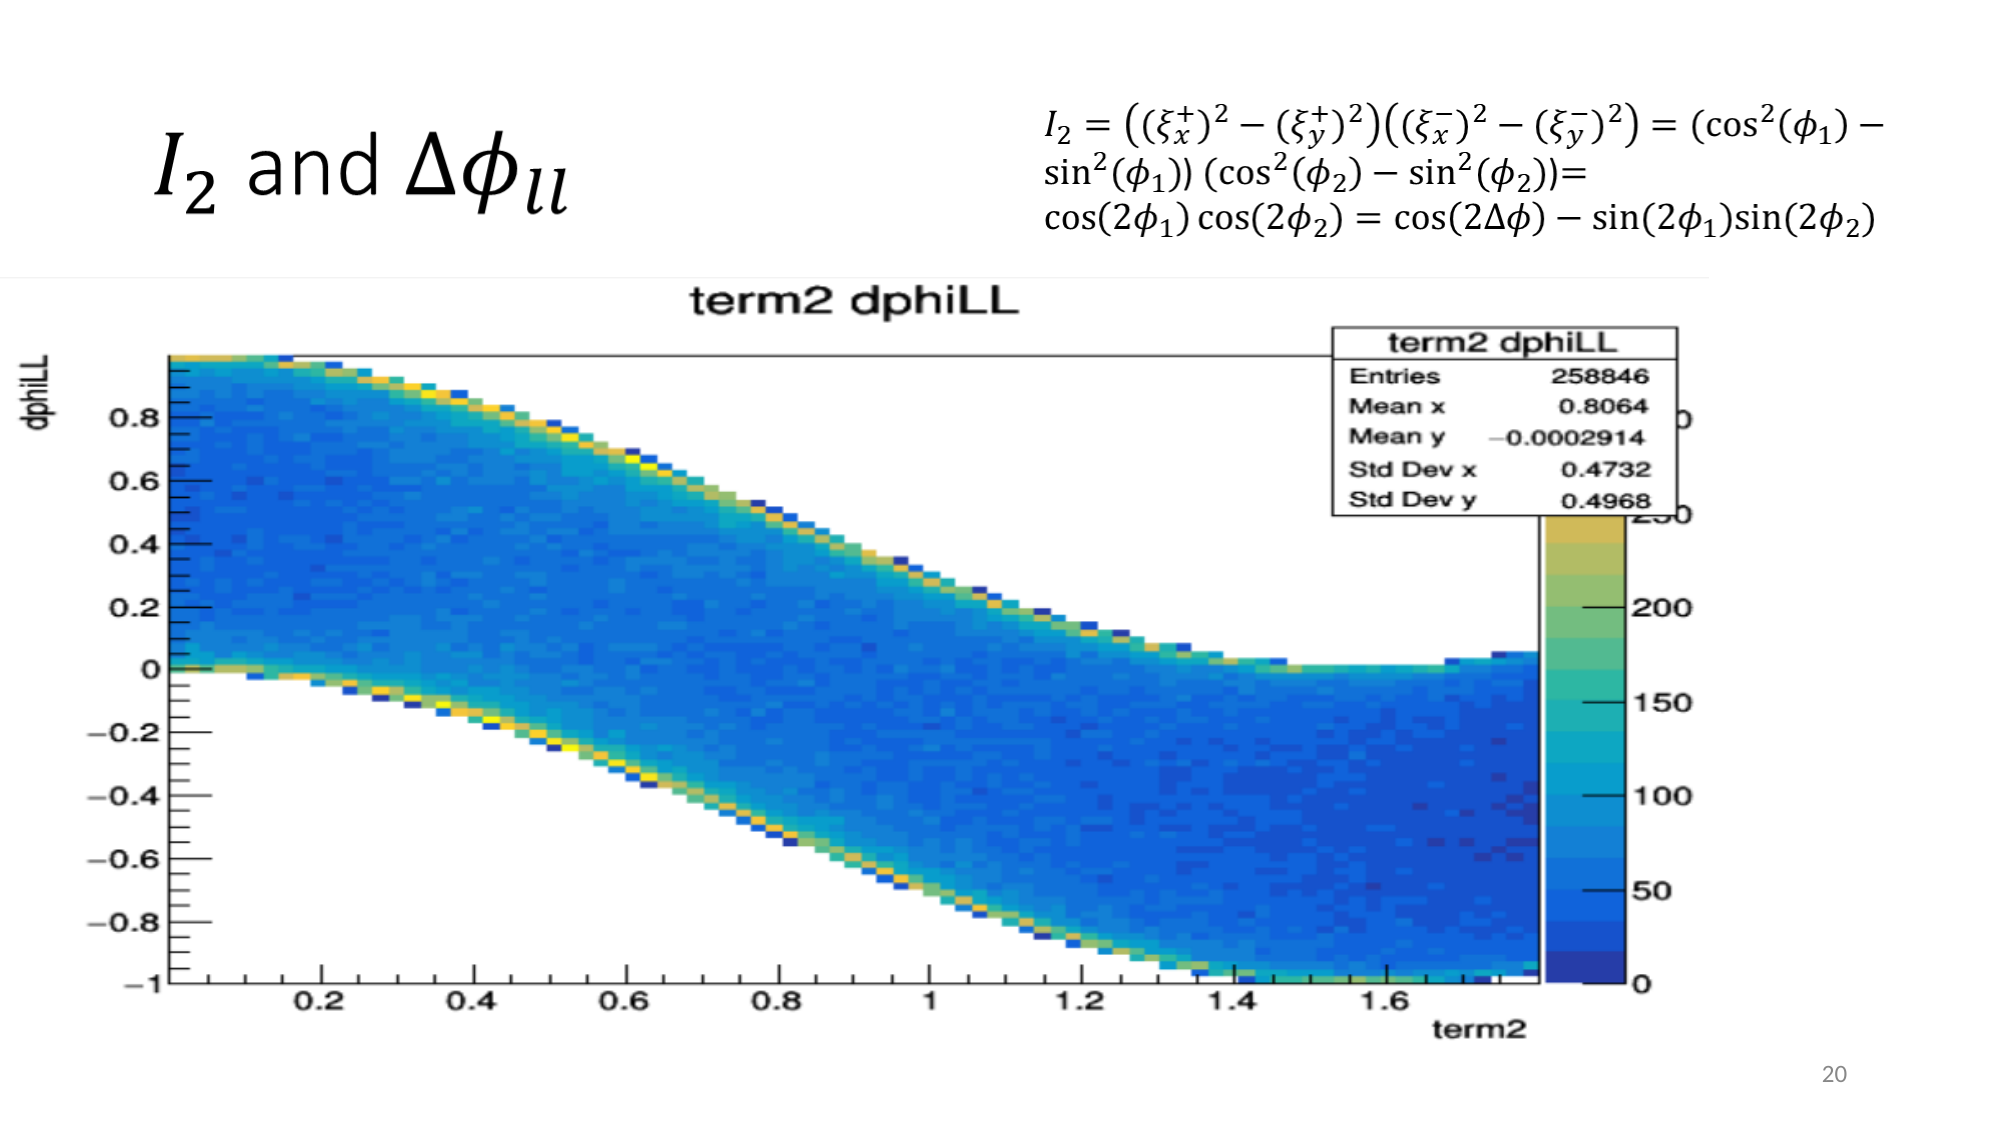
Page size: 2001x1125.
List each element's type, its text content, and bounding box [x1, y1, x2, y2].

text_box [1029, 89, 1925, 248]
title [137, 59, 1863, 278]
slide_number ‹#› [1412, 1042, 1863, 1103]
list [0, 277, 1709, 1060]
